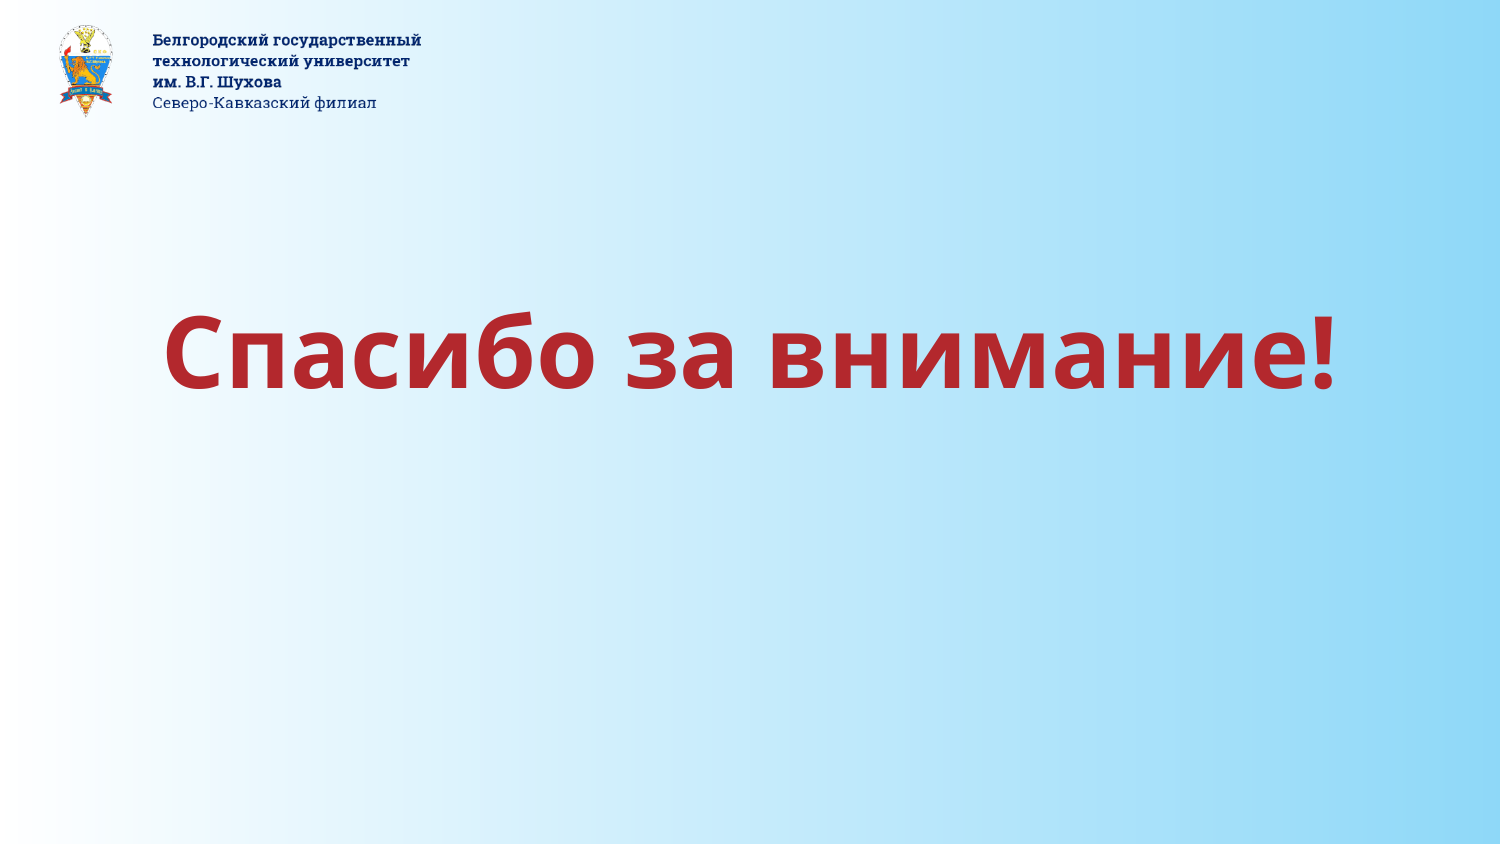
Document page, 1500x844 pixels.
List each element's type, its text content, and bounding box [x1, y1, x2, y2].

text_box Спасибо за внимание! [99, 281, 1401, 416]
picture [31, 23, 524, 119]
text_box [0, 0, 1500, 844]
